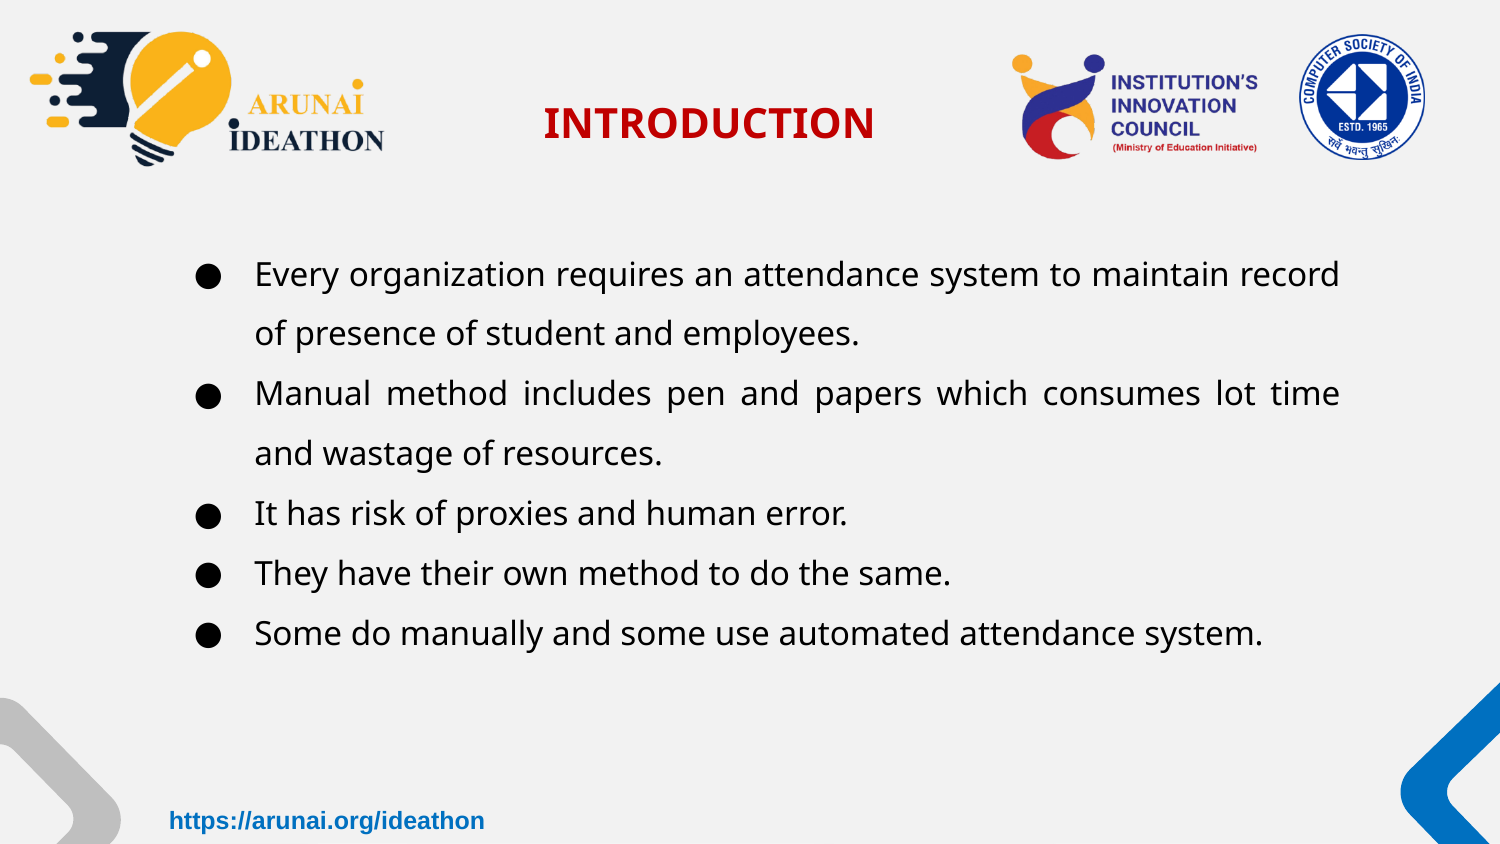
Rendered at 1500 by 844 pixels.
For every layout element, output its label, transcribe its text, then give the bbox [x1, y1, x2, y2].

picture [1009, 52, 1261, 161]
picture [1299, 34, 1426, 160]
text_box [0, 697, 121, 844]
text_box https://arunai.org/ideathon [153, 797, 1002, 842]
text_box INTRODUCTION [491, 96, 1004, 147]
text_box Every organization requires an attendance system to maintain record of presence of student and employees. Manual method includes pen and papers which consumes lot time and wastage of resources. It has risk of proxies and human error. They have their own method to do the same. Some do manually and some use automated attendance system. [164, 170, 1358, 801]
picture [0, 0, 488, 322]
text_box [1400, 682, 1500, 844]
